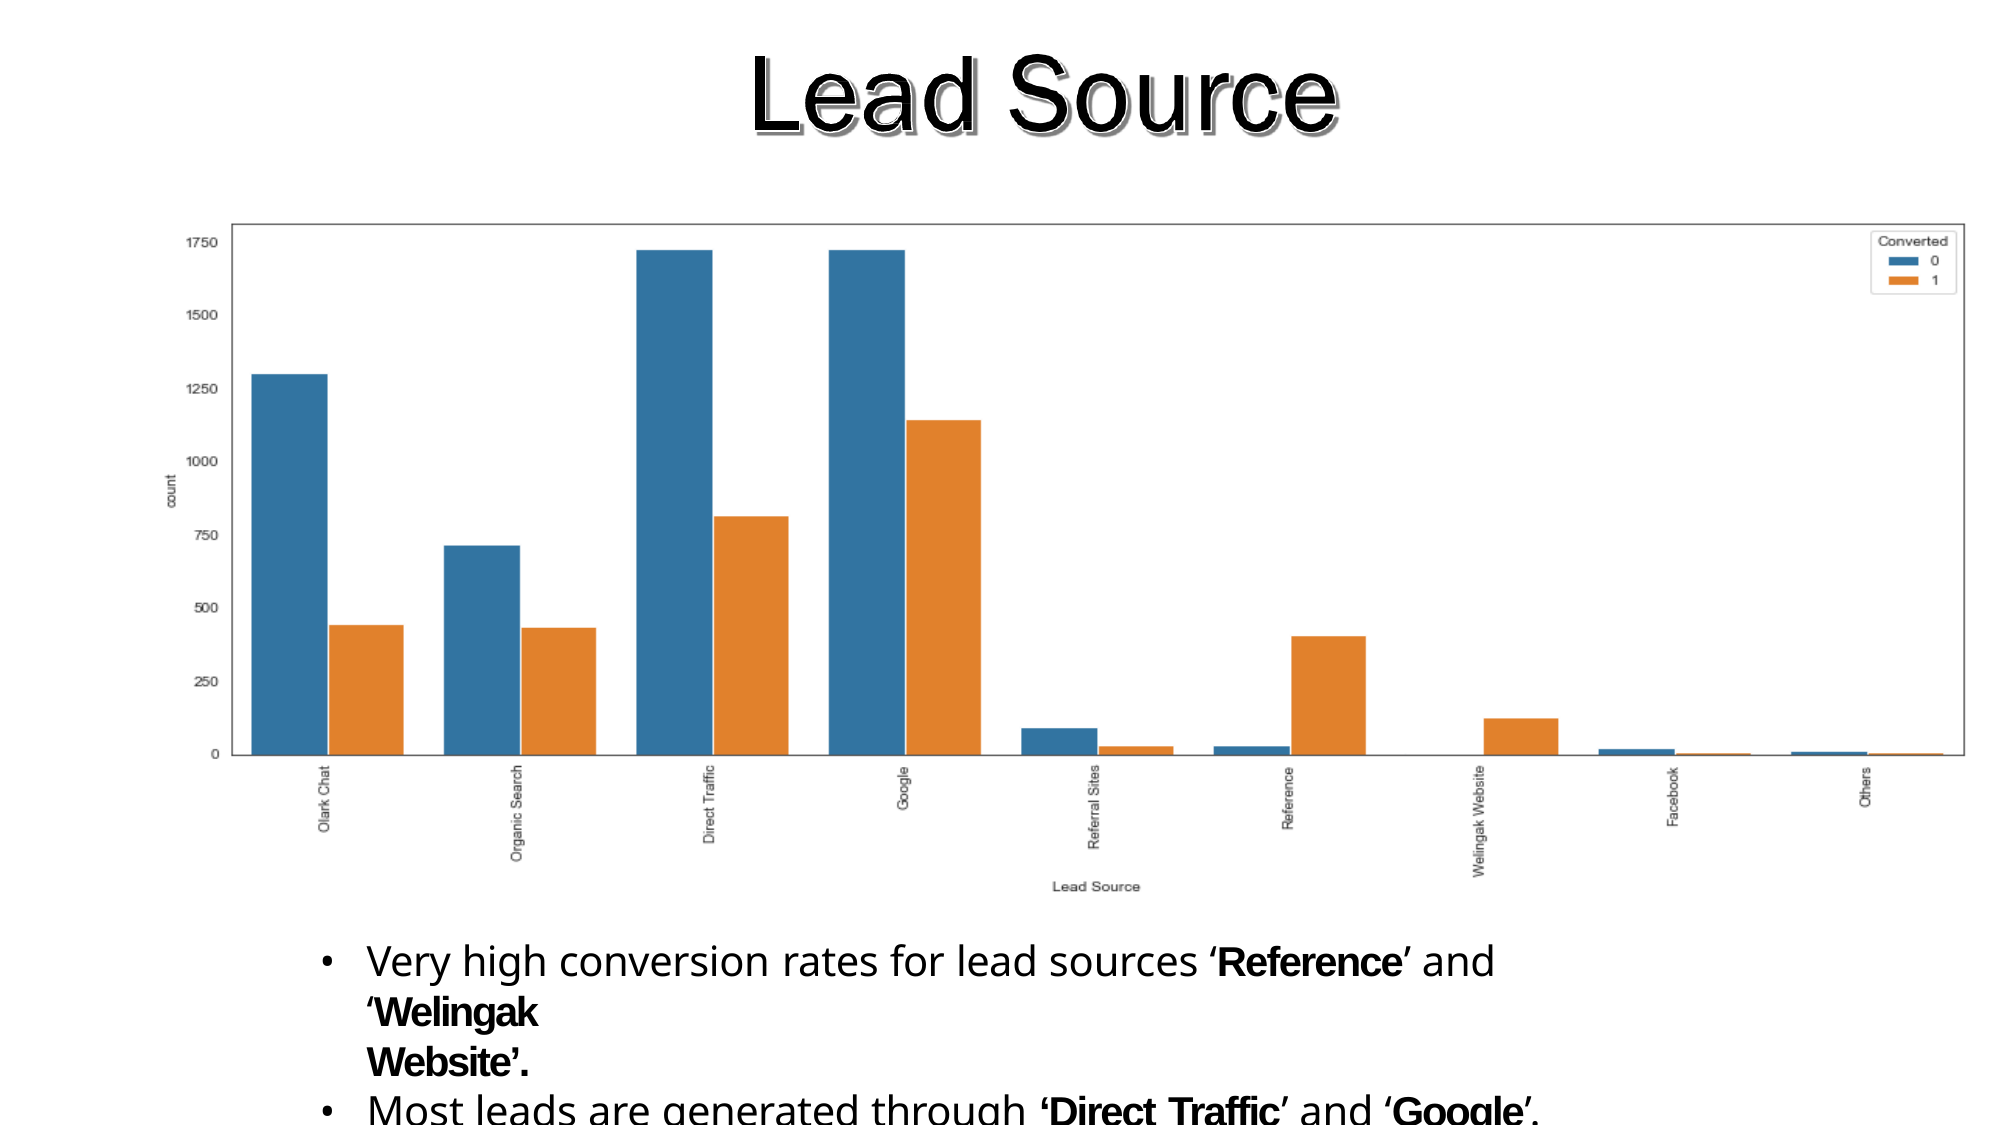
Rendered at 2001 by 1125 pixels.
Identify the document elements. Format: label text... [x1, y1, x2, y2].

text_box Very high conversion rates for lead sources ‘Reference’ and ‘Welingak Website’. Most leads are generated through ‘Direct Traffic’ and ‘Google’. [317, 932, 1590, 1125]
picture [154, 214, 1973, 904]
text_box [753, 54, 980, 139]
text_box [1007, 52, 1342, 139]
